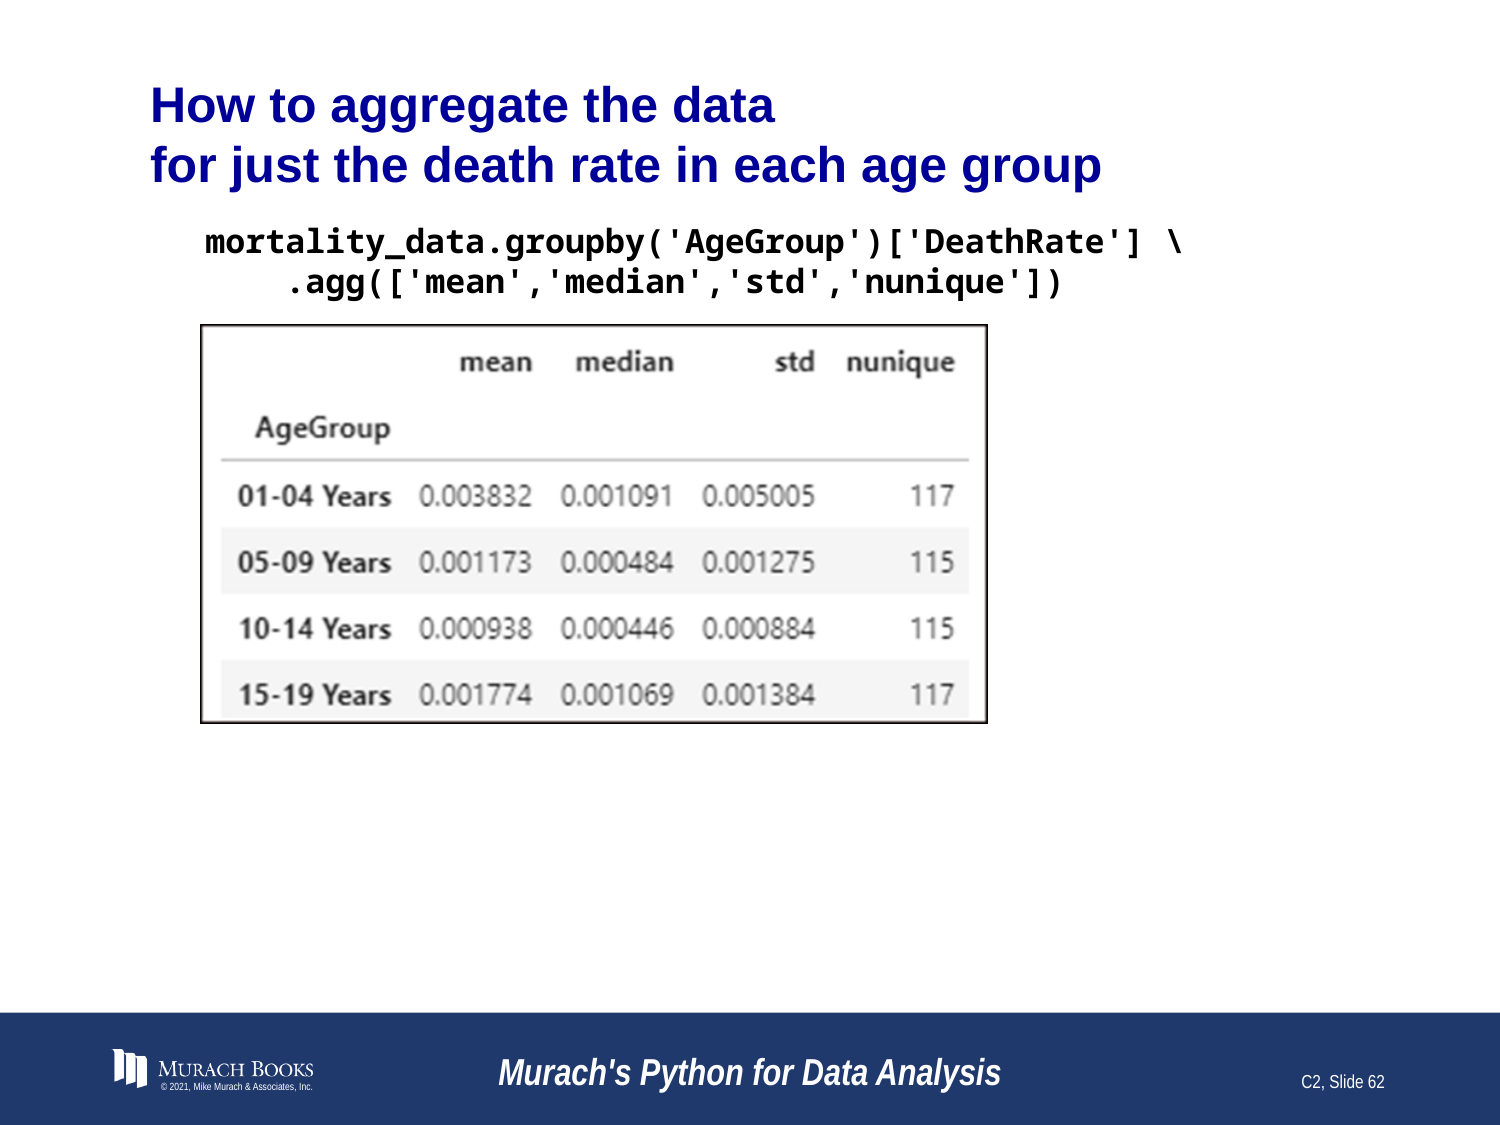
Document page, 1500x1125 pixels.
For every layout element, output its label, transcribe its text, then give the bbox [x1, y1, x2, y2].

slide_number C2, Slide 62 [1087, 1025, 1400, 1100]
slide_number Murach's Python for Data Analysis [463, 1025, 1050, 1100]
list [199, 324, 988, 724]
title How to aggregate the data for just the death rate in each age group [150, 72, 1350, 194]
list mortality_data.groupby('AgeGroup')['DeathRate'] \ .agg(['mean','median','std','nunique']) [133, 212, 1346, 538]
footer © 2021, Mike Murach & Associates, Inc. [12, 1025, 463, 1100]
